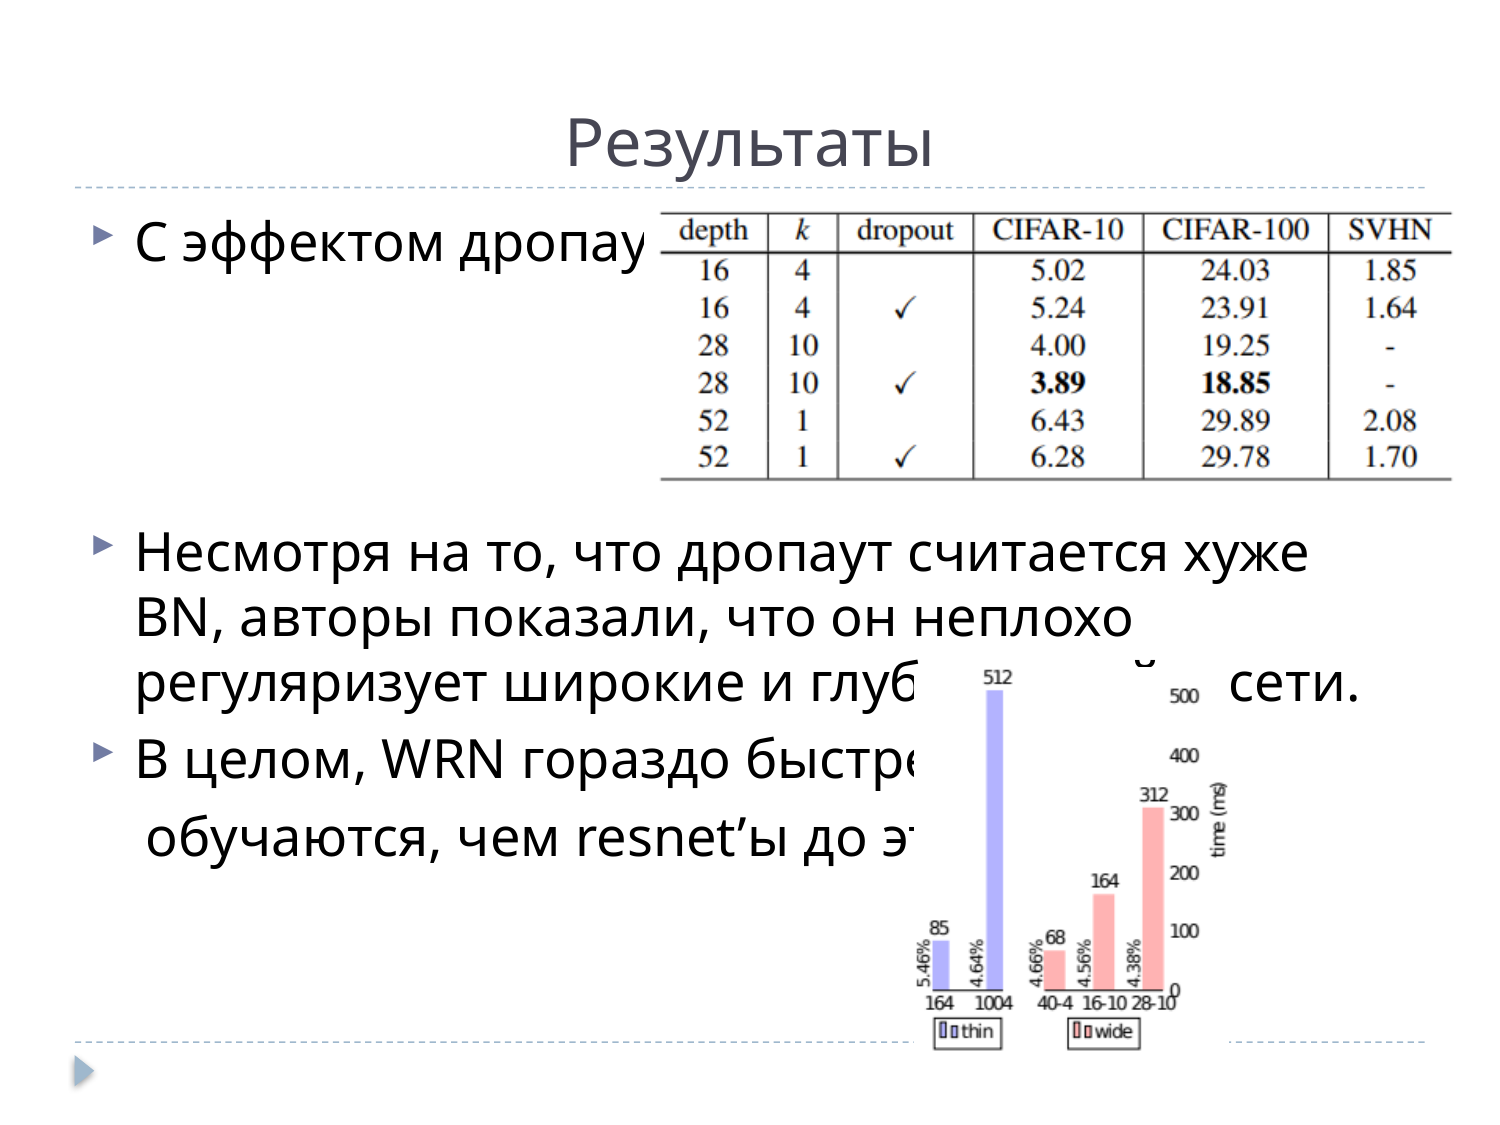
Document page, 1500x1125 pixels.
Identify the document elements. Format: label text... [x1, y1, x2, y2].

list С эффектом дропаута Несмотря на то, что дропаут считается хуже BN, авторы показали, что он неплохо регуляризует широкие и глубокие нейросети. В целом, WRN гораздо быстрее обучаются, чем resnet’ы до этого. [75, 200, 1425, 1010]
picture [644, 210, 1461, 490]
picture [913, 667, 1229, 1058]
title Результаты [75, 24, 1425, 188]
